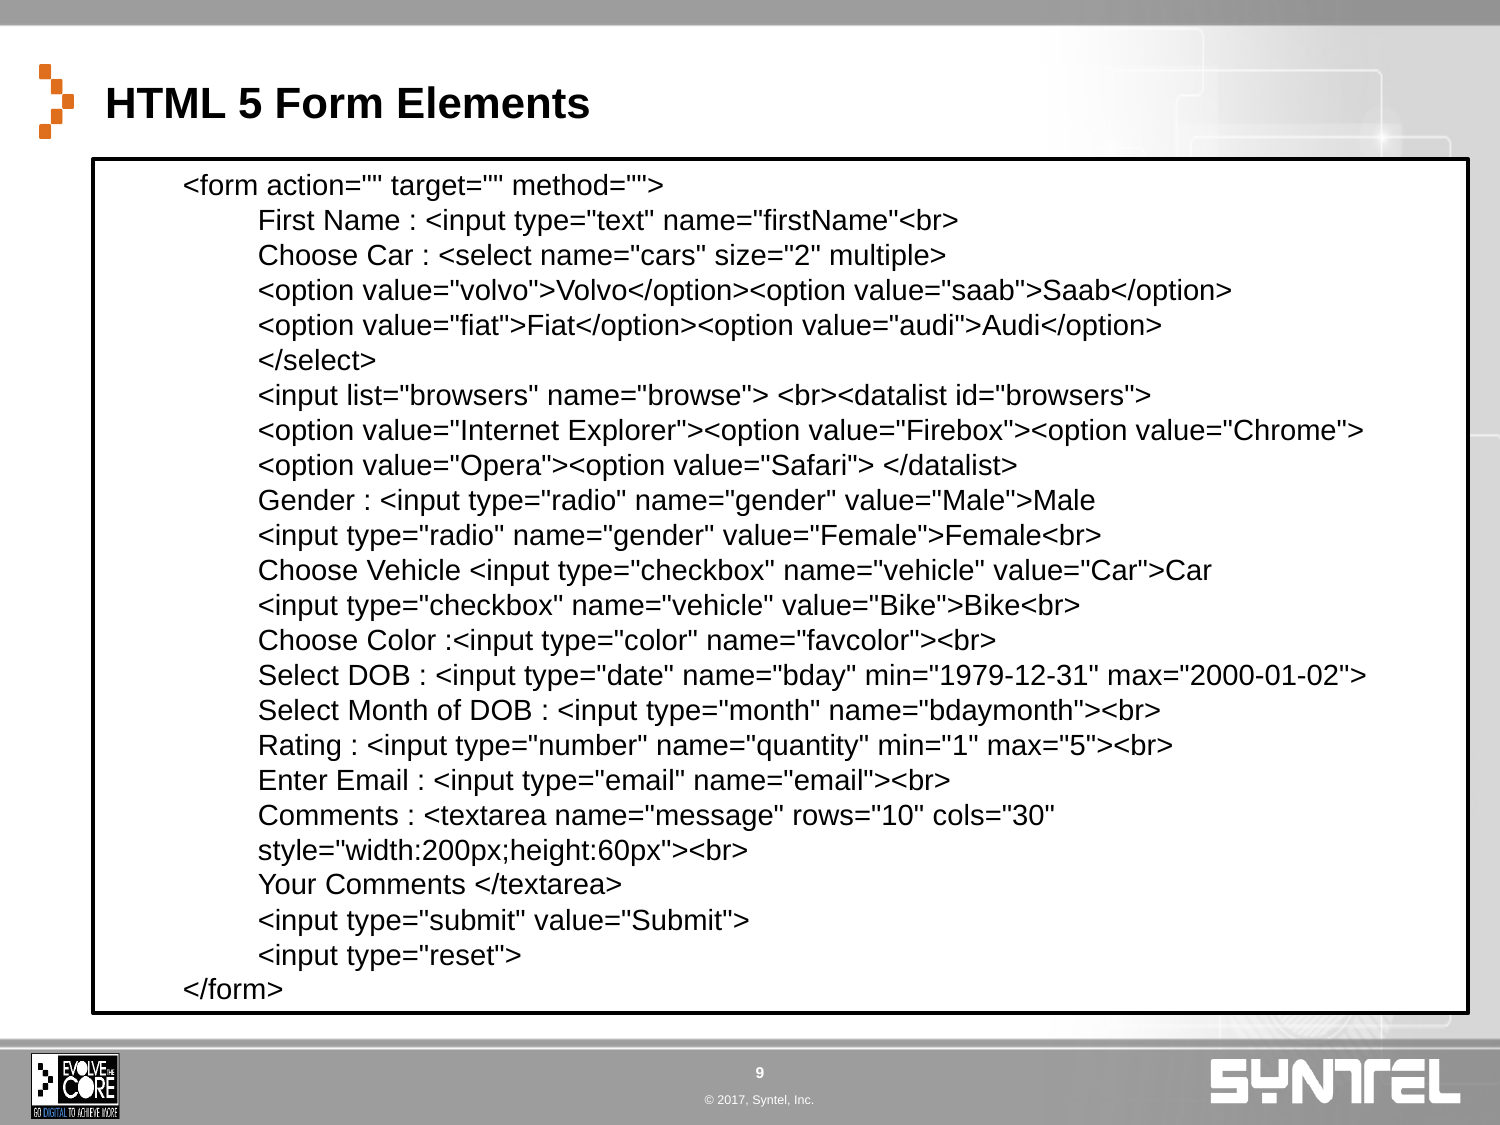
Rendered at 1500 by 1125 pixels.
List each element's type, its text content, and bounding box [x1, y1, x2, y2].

picture [0, 0, 1500, 1125]
title HTML 5 Form Elements [90, 43, 1462, 160]
text_box <form action="" target="" method=""> First Name : <input type="text" name="firstName"<br> Choose Car : <select name="cars" size="2" multiple> <option value="volvo">Volvo</option><option value="saab">Saab</option> <option value="fiat">Fiat</option><option value="audi">Audi</option> </select> <input list="browsers" name="browse"> <br><datalist id="browsers"> <option value="Internet Explorer"><option value="Firebox"><option value="Chrome"> <option value="Opera"><option value="Safari"> </datalist> Gender : <input type="radio" name="gender" value="Male">Male <input type="radio" name="gender" value="Female">Female<br> Choose Vehicle <input type="checkbox" name="vehicle" value="Car">Car <input type="checkbox" name="vehicle" value="Bike">Bike<br> Choose Color :<input type="color" name="favcolor"><br> Select DOB : <input type="date" name="bday" min="1979-12-31" max="2000-01-02"> Select Month of DOB : <input type="month" name="bdaymonth"><br> Rating : <input type="number" name="quantity" min="1" max="5"><br> Enter Email : <input type="email" name="email"><br> Comments : <textarea name="message" rows="10" cols="30" style="width:200px;height:60px"><br> Your Comments </textarea> <input type="submit" value="Submit"> <input type="reset"> </form> [91, 157, 1470, 1015]
